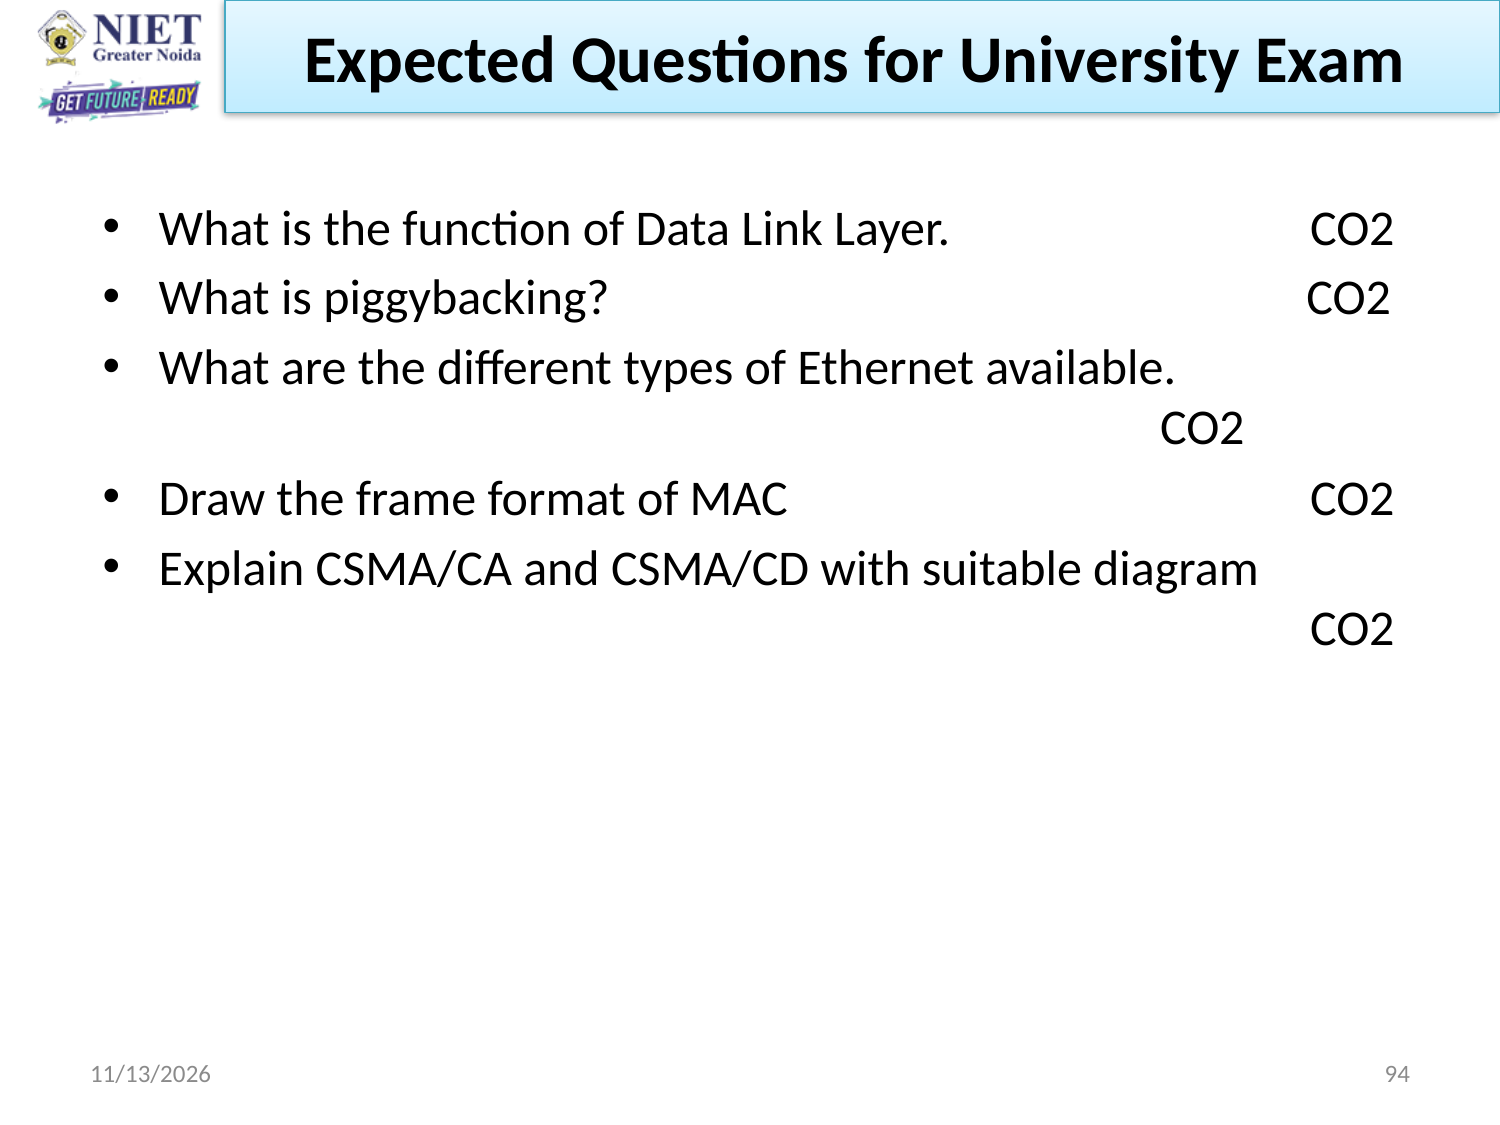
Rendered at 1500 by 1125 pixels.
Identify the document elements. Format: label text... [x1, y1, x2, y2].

list What is the function of Data Link Layer. CO2 What is piggybacking? CO2 What are the different types of Ethernet available. CO2 Draw the frame format of MAC CO2 Explain CSMA/CA and CSMA/CD with suitable diagram CO2 [87, 187, 1438, 930]
slide_number 94 [1074, 1042, 1425, 1103]
text_box Expected Questions for University Exam [238, 0, 1500, 113]
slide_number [75, 1042, 425, 1103]
picture [0, 0, 238, 135]
